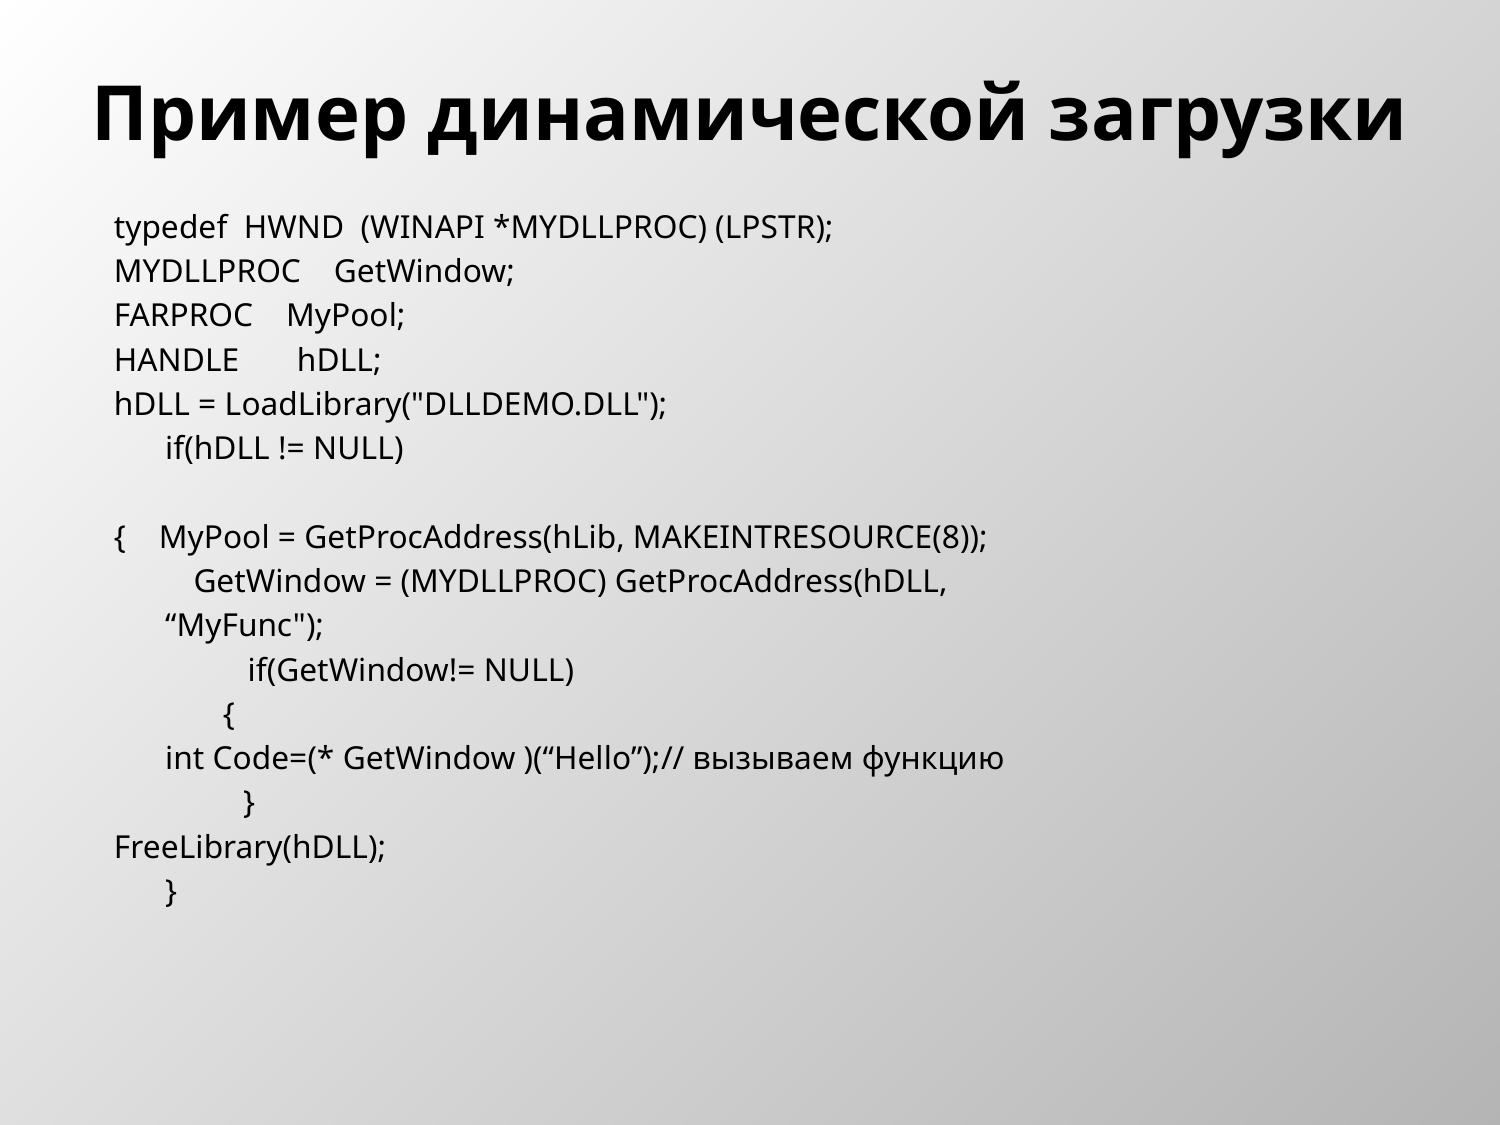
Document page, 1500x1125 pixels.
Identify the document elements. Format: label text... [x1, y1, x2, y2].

list typedef HWND (WINAPI *MYDLLPROC) (LPSTR); MYDLLPROC GetWindow; FARPROC MyPool; HANDLE hDLL; hDLL = LoadLibrary("DLLDEMO.DLL"); if(hDLL != NULL) { MyPool = GetProcAddress(hLib, MAKEINTRESOURCE(8)); GetWindow = (MYDLLPROC) GetProcAddress(hDLL, “MyFunc"); if(GetWindow!= NULL) { int Code=(* GetWindow )(“Hello”);// вызываем функцию } FreeLibrary(hDLL); } [82, 199, 1348, 1067]
title Пример динамической загрузки [75, 45, 1425, 176]
